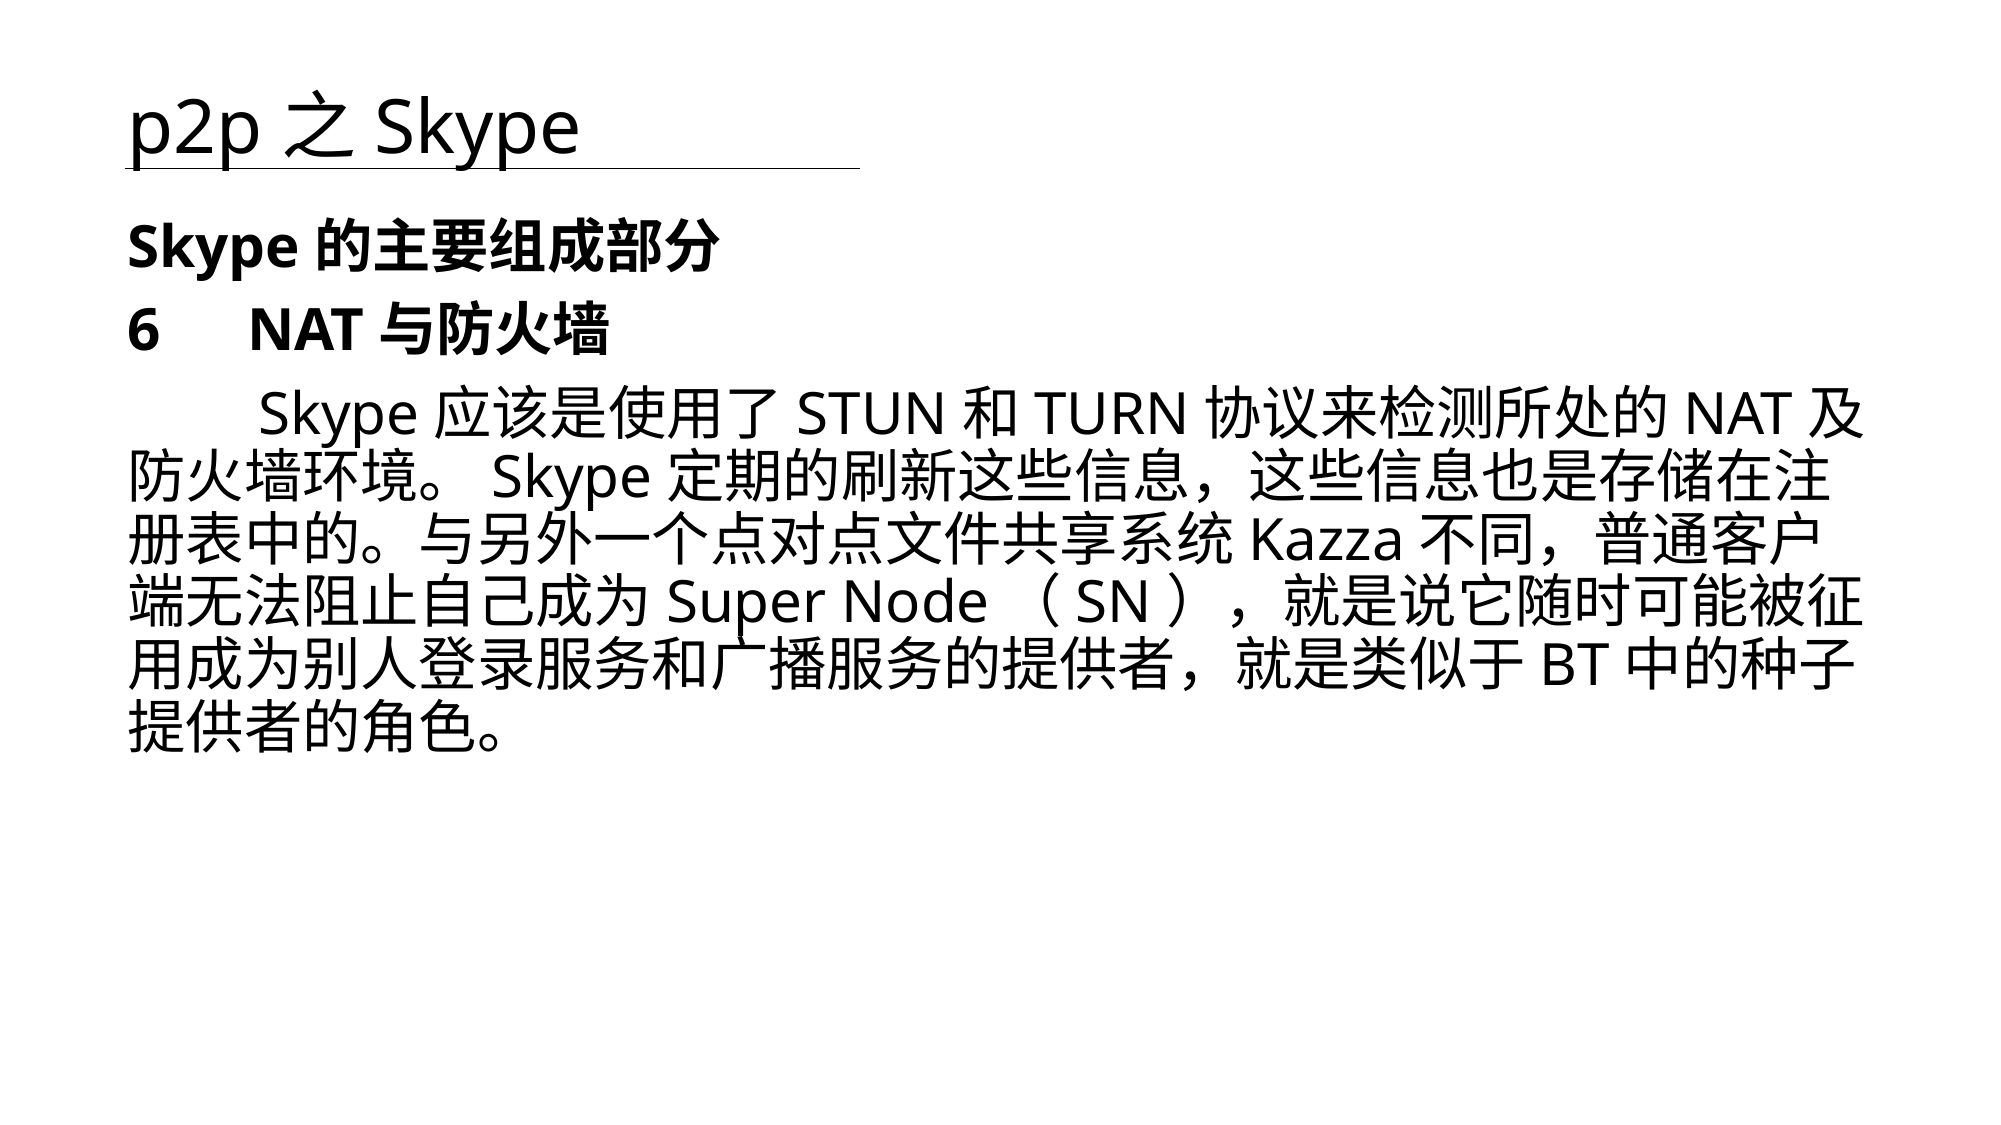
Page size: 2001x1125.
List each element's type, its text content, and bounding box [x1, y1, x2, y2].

title p2p之Skype [113, 0, 1893, 169]
list Skype的主要组成部分 6 NAT与防火墙 Skype应该是使用了STUN和TURN协议来检测所处的NAT及防火墙环境。Skype定期的刷新这些信息，这些信息也是存储在注册表中的。与另外一个点对点文件共享系统Kazza不同，普通客户端无法阻止自己成为Super Node（SN），就是说它随时可能被征用成为别人登录服务和广播服务的提供者，就是类似于BT中的种子提供者的角色。 [113, 209, 1893, 1033]
text_box [124, 448, 944, 1074]
